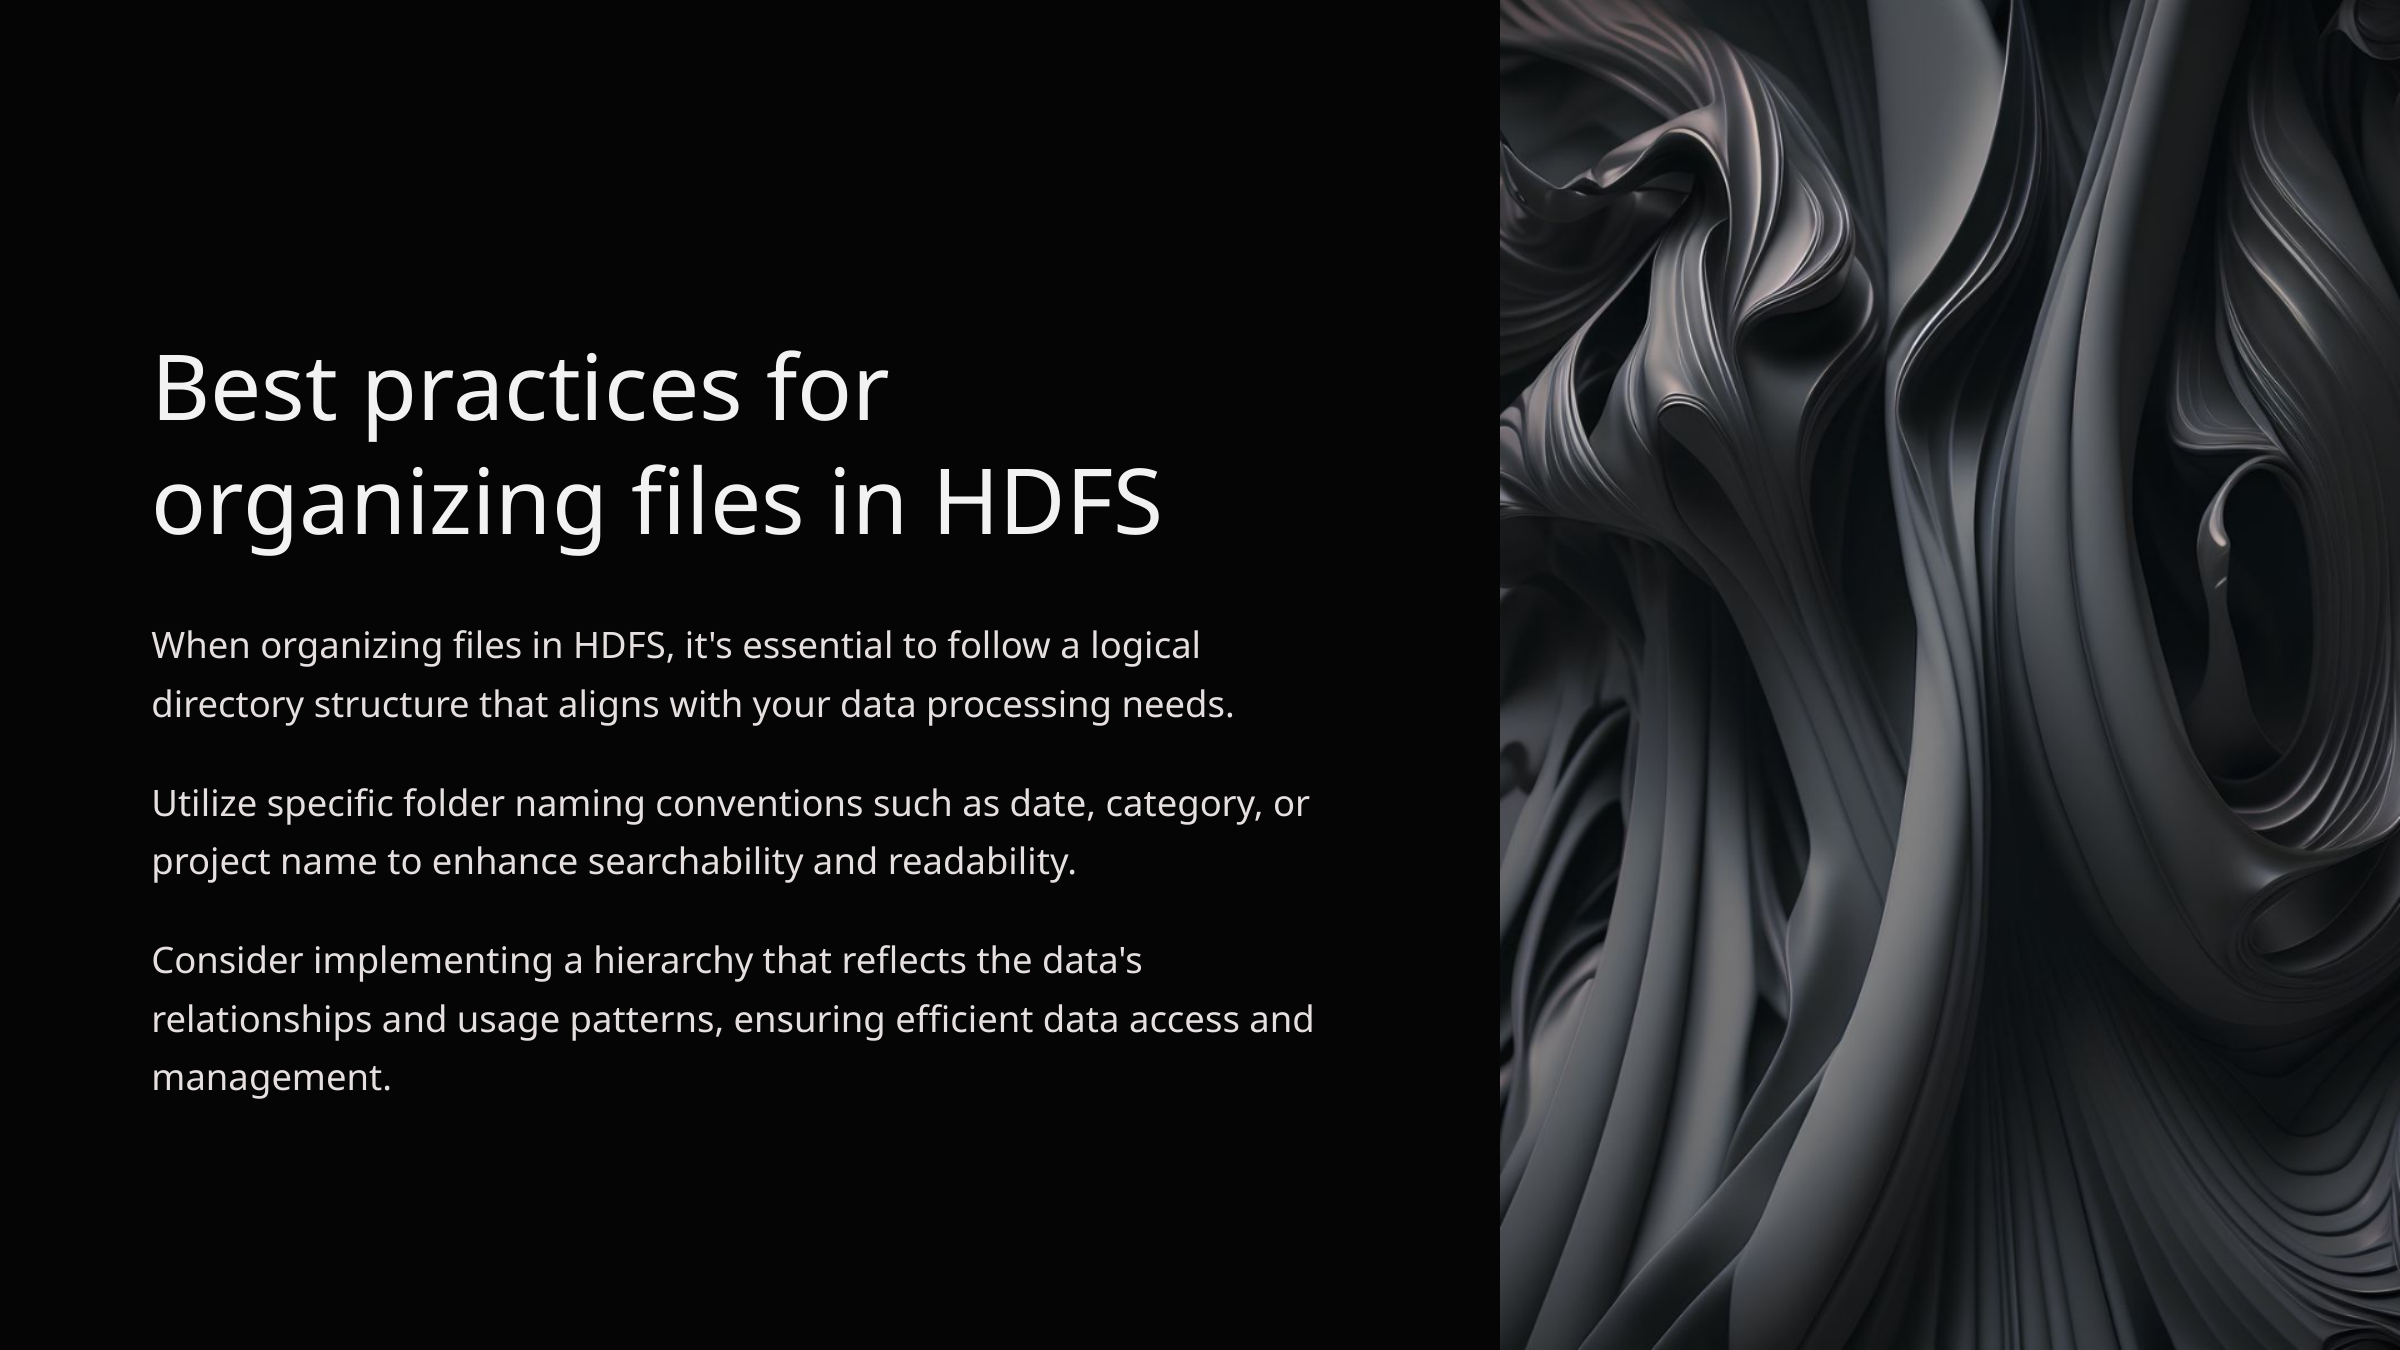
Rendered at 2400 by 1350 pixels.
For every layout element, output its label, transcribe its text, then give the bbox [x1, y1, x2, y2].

text_box [0, 0, 1499, 1350]
text_box When organizing files in HDFS, it's essential to follow a logical directory structure that aligns with your data processing needs. [136, 600, 1364, 717]
text_box Consider implementing a hierarchy that reflects the data's relationships and usage patterns, ensuring efficient data access and management. [136, 915, 1364, 1032]
text_box Utilize specific folder naming conventions such as date, category, or project name to enhance searchability and readability. [136, 757, 1364, 875]
text_box Best practices for organizing files in HDFS [136, 317, 1364, 546]
picture [1499, 0, 2400, 1350]
